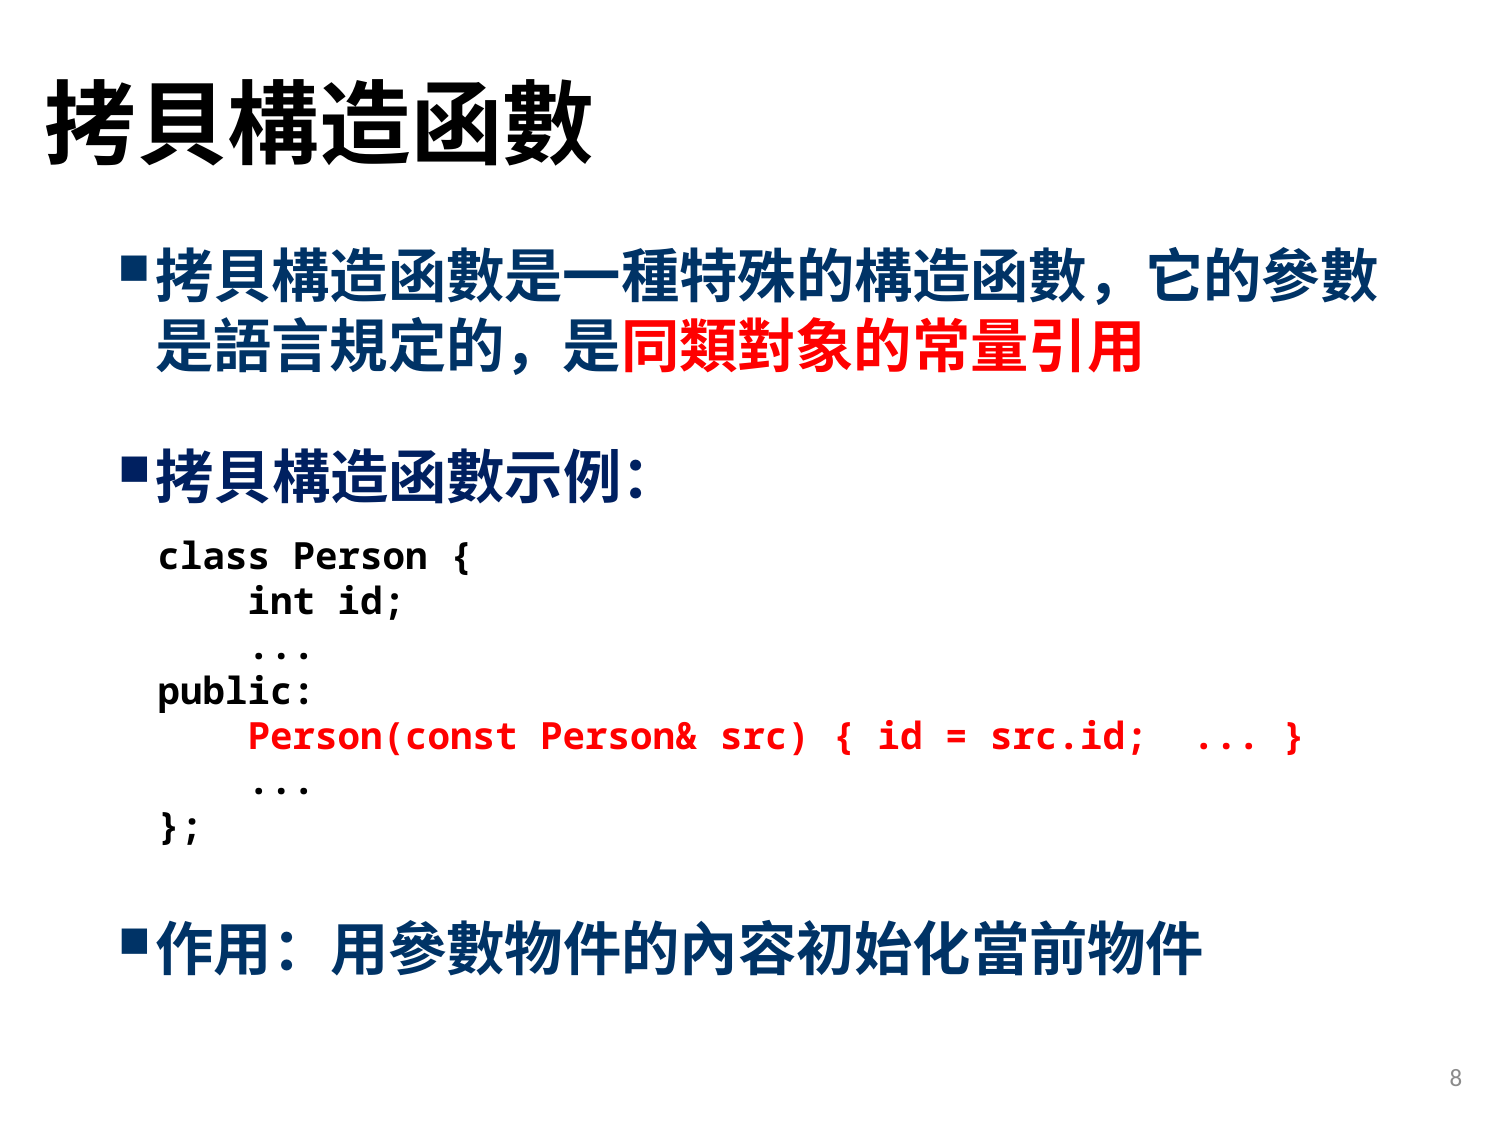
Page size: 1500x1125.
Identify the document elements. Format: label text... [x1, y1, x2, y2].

text_box 拷貝構造函數示例： [103, 432, 1424, 516]
text_box class Person { int id; ... public: Person(const Person& src) { id = src.id; ... } ... }; [143, 524, 1384, 855]
slide_number 8 [1139, 1046, 1478, 1107]
list 作用：用參數物件的內容初始化當前物件 [103, 905, 1424, 1000]
title 拷貝構造函數 [29, 19, 1324, 237]
text_box 拷貝構造函數是一種特殊的構造函數，它的參數是語言規定的，是同類對象的常量引用 [102, 231, 1423, 397]
